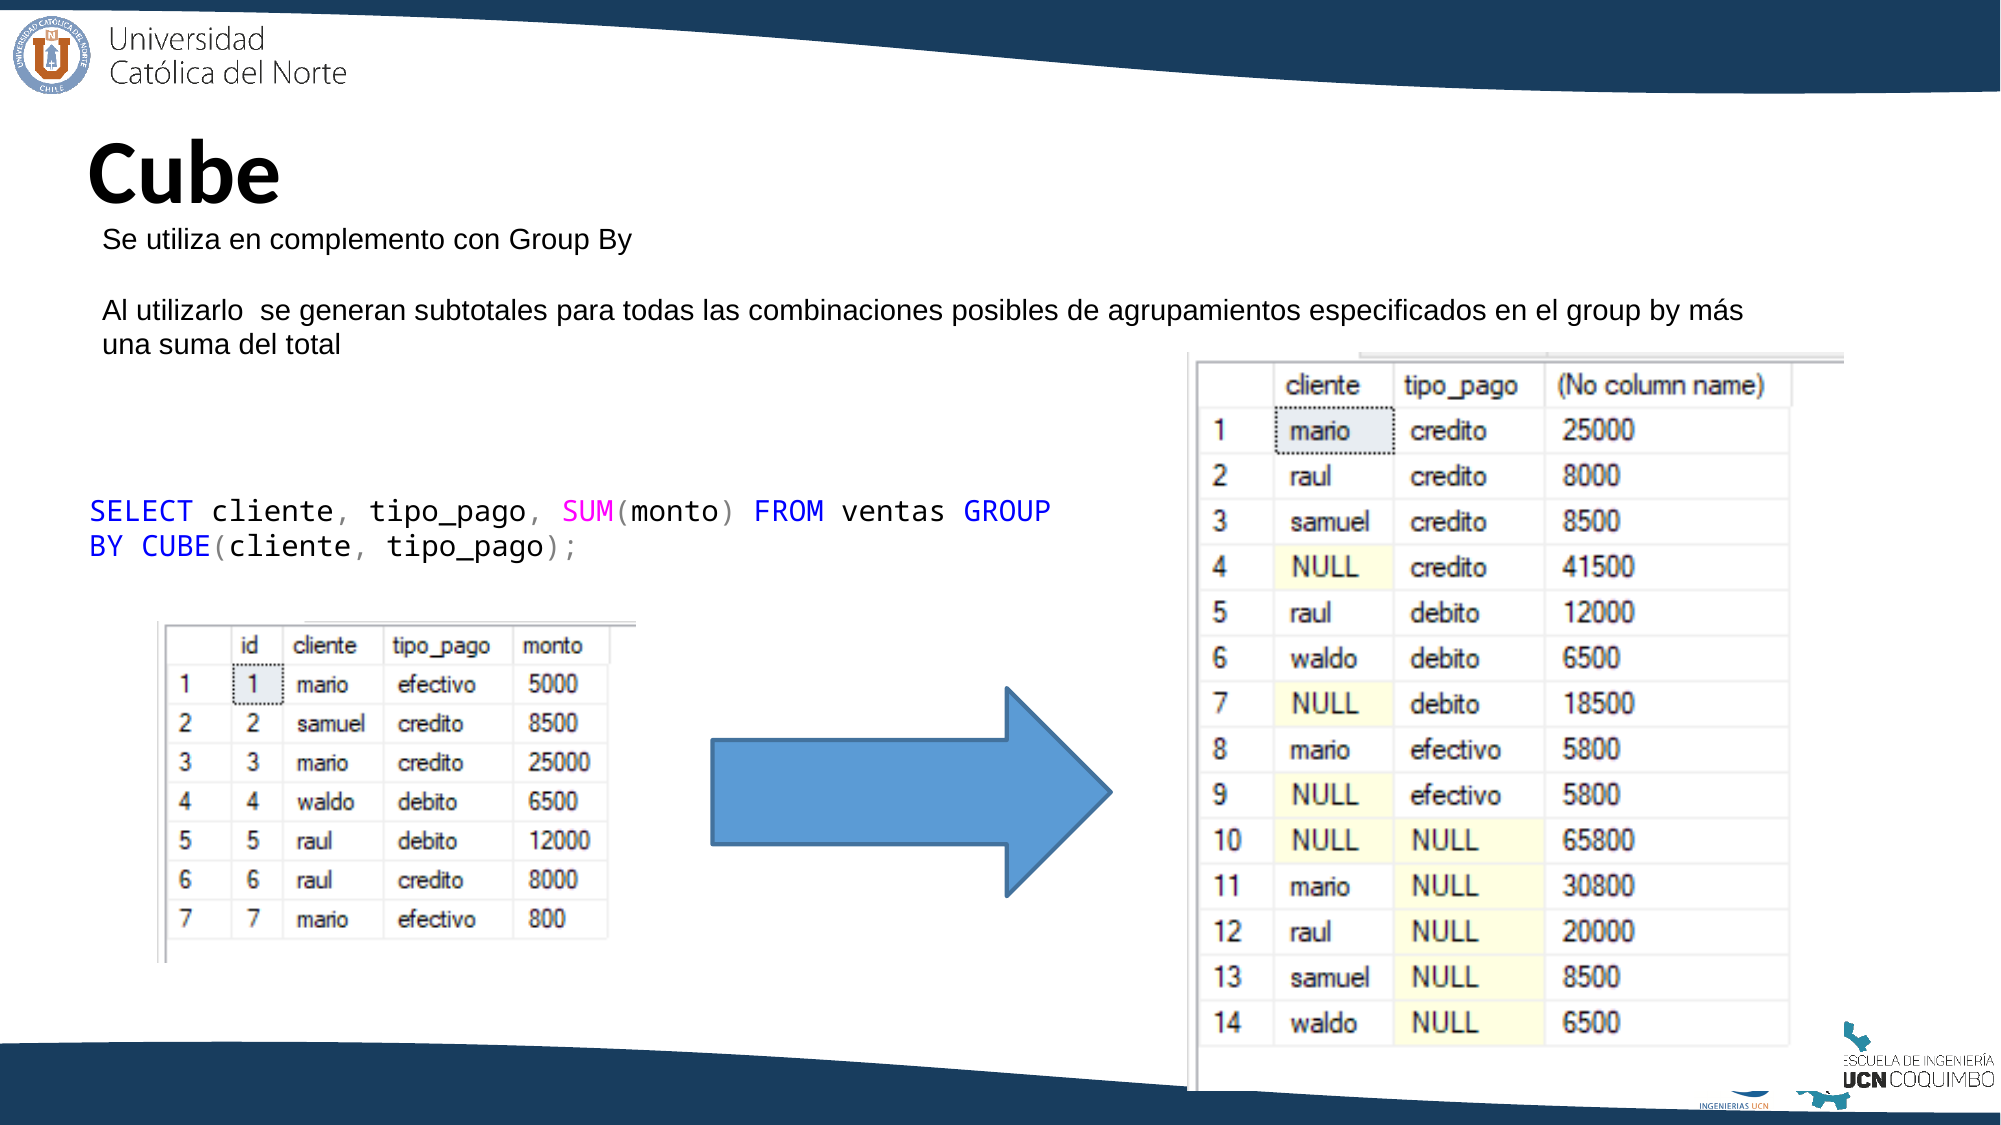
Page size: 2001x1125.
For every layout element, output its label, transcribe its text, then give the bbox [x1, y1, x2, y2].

text_box Se utiliza en complemento con Group By Al utilizarlo se generan subtotales para todas las combinaciones posibles de agrupamientos especificados en el group by más una suma del total [87, 213, 1813, 928]
picture [13, 16, 346, 94]
picture [1187, 352, 1994, 1110]
text_box SELECT cliente, tipo_pago, SUM(monto) FROM ventas GROUP BY CUBE(cliente, tipo_pago); [73, 484, 1074, 570]
text_box [710, 686, 1113, 899]
title Cube [73, 116, 2000, 298]
picture [157, 621, 637, 963]
